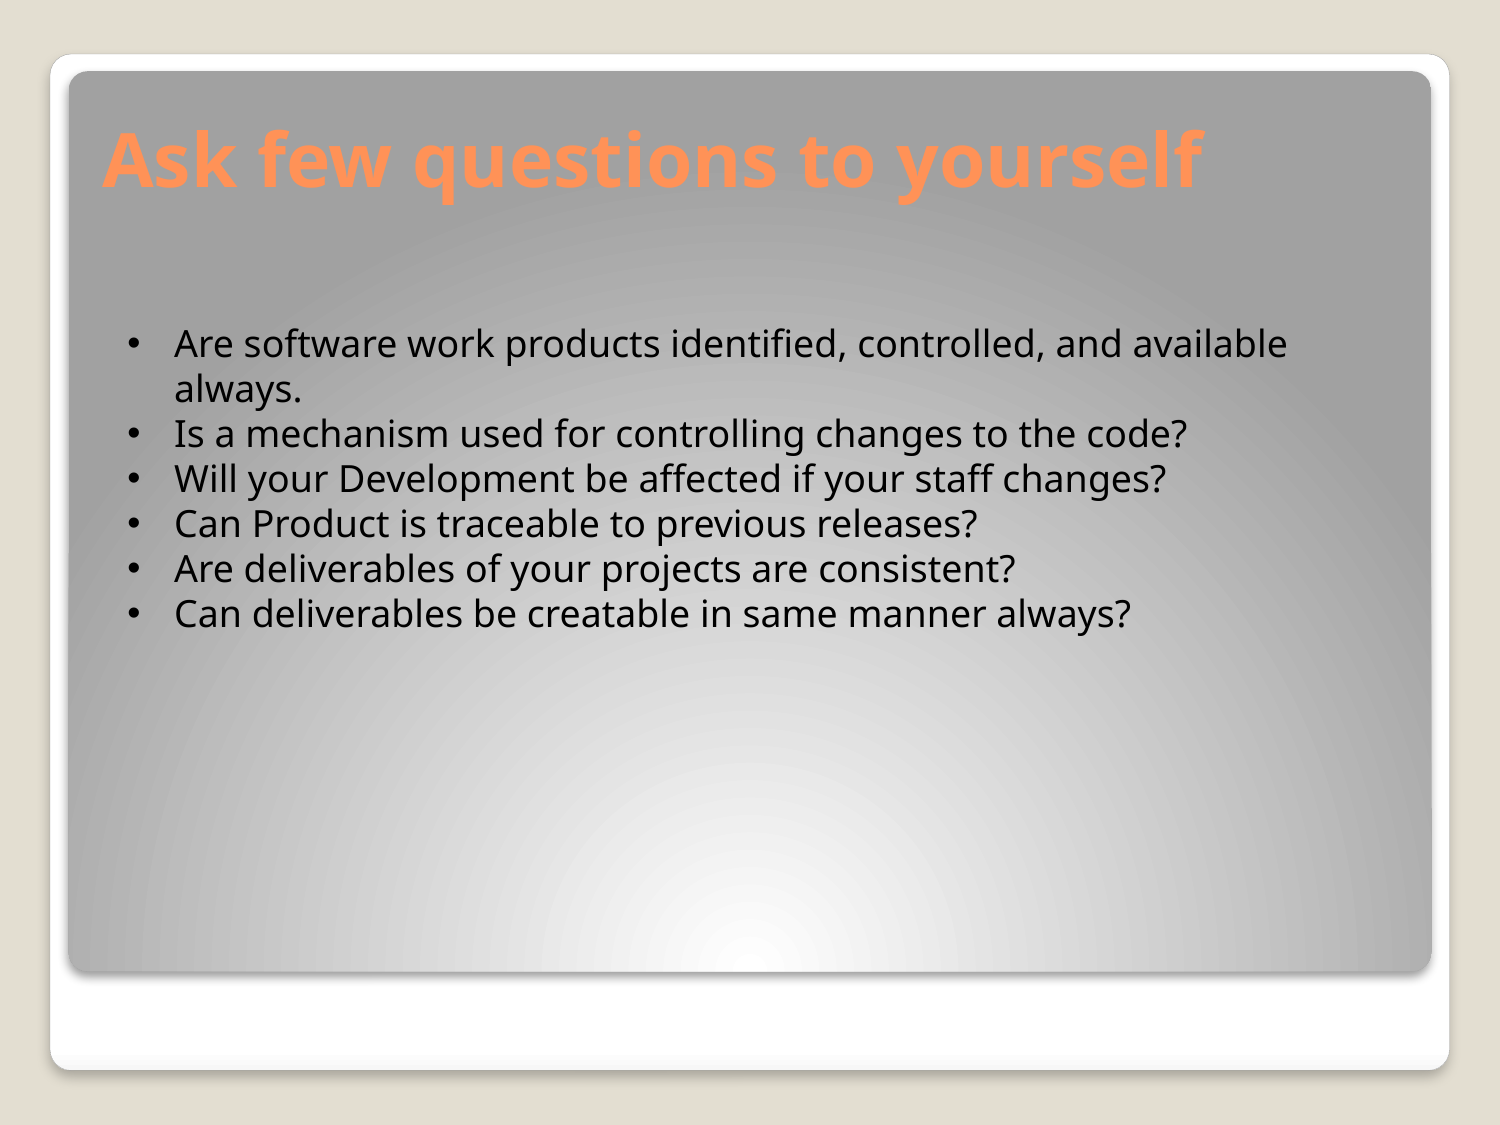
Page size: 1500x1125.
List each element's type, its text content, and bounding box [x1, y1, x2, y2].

title Ask few questions to yourself [87, 37, 1430, 210]
text_box Are software work products identified, controlled, and available always. Is a mechanism used for controlling changes to the code? Will your Development be affected if your staff changes? Can Product is traceable to previous releases? Are deliverables of your projects are consistent? Can deliverables be creatable in same manner always? [112, 312, 1438, 733]
